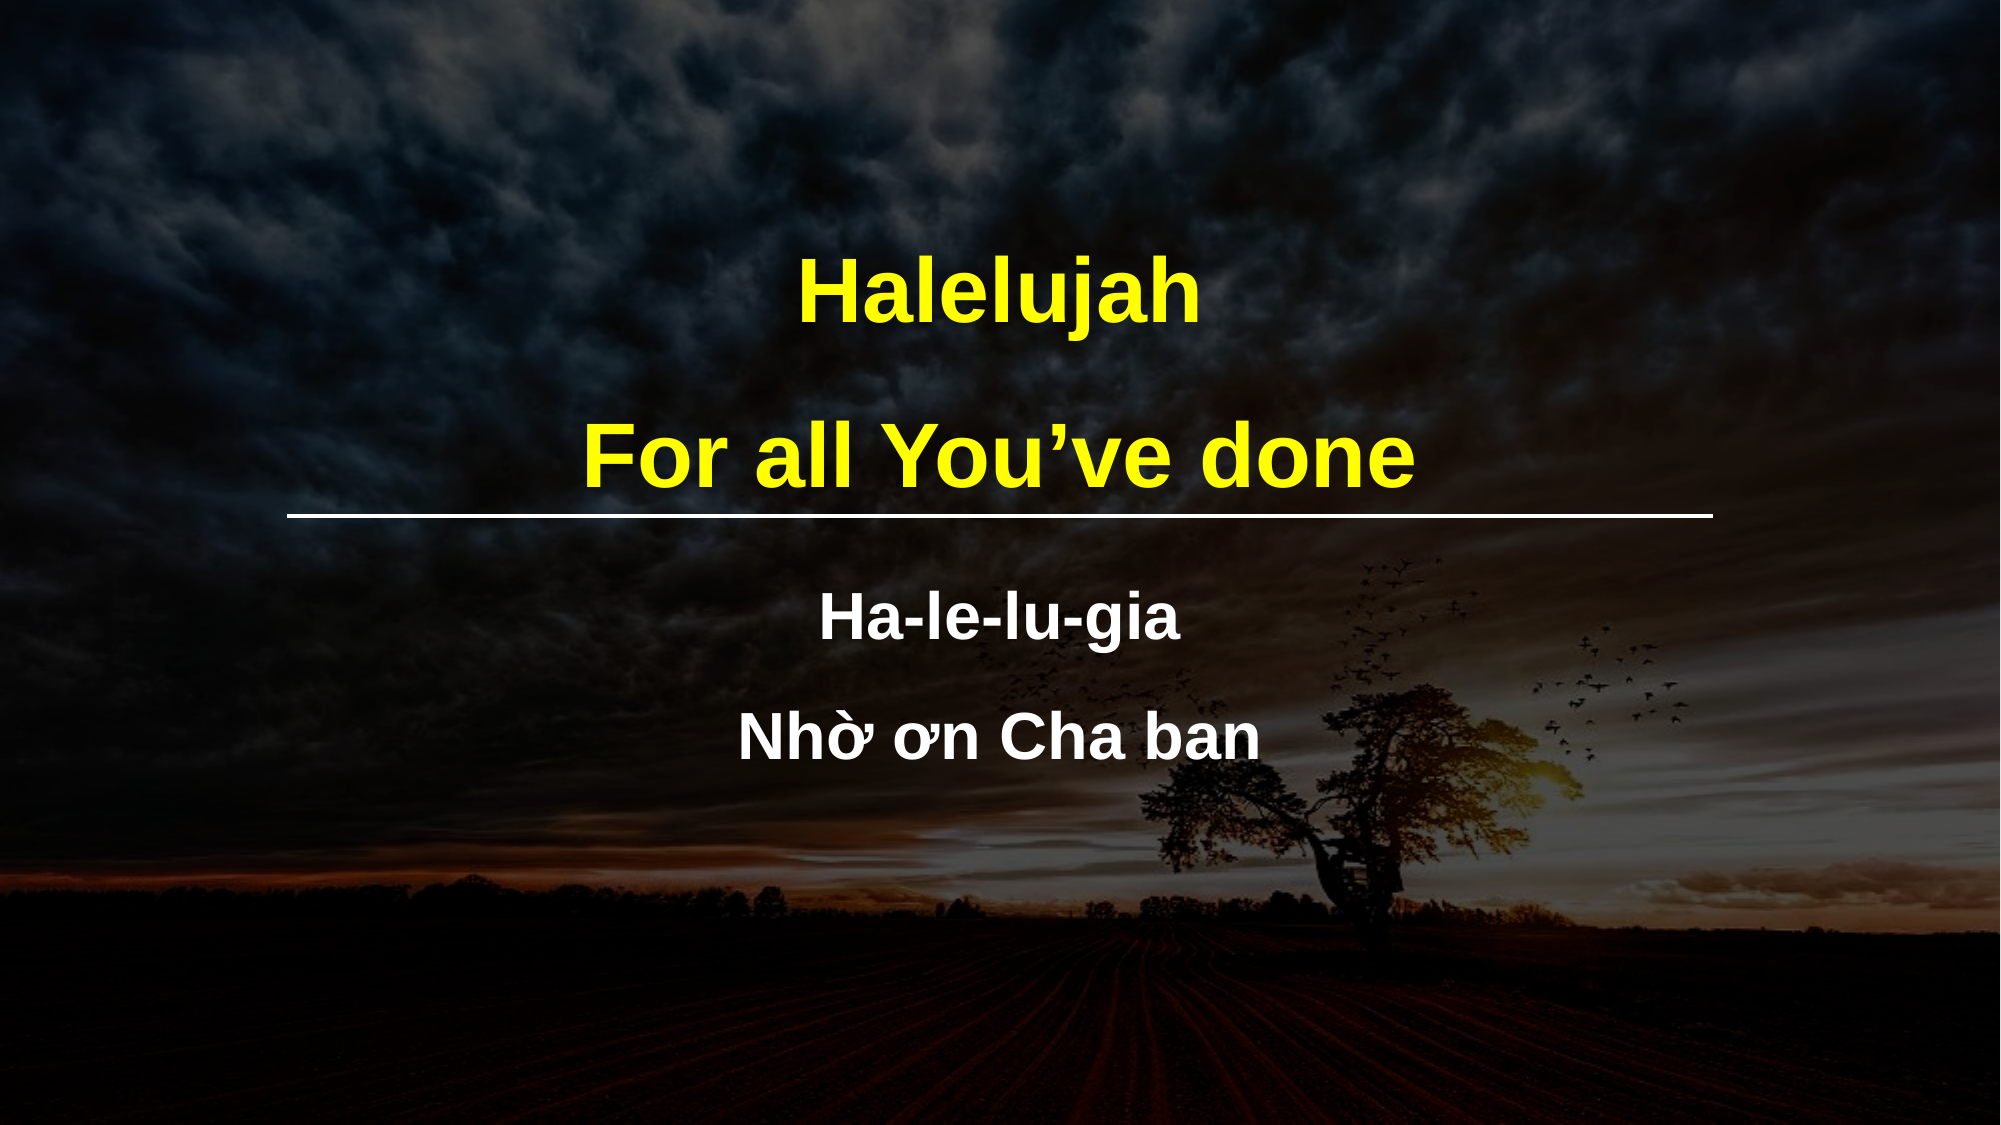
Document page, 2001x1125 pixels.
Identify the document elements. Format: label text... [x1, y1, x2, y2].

picture [0, 0, 2001, 1125]
text_box Halelujah For all You’ve done [0, 92, 2000, 506]
text_box Ha-le-lu-gia Nhờ ơn Cha ban [0, 525, 2000, 781]
